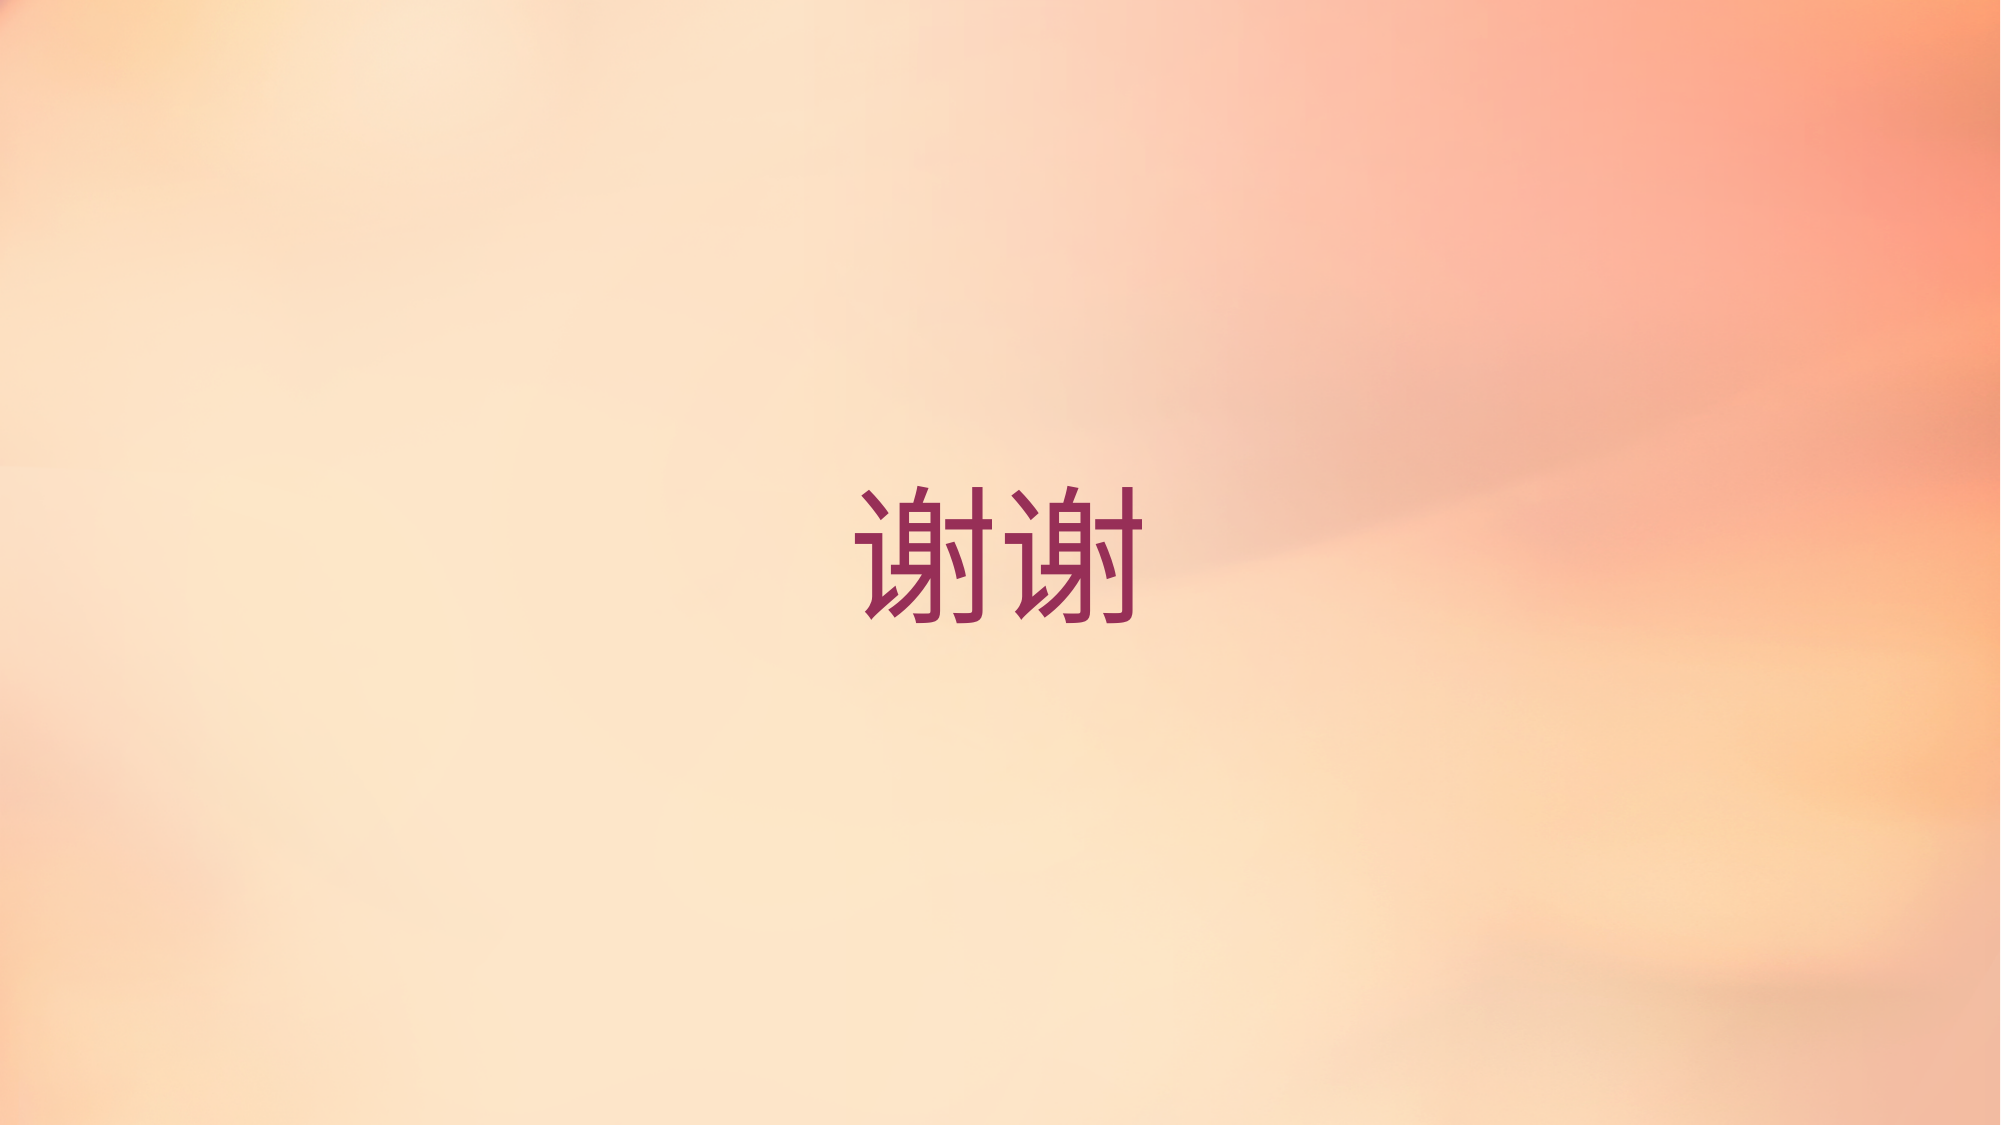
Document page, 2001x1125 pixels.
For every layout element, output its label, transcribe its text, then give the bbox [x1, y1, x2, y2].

picture [0, 0, 2001, 1125]
title 谢谢 [833, 472, 1167, 653]
